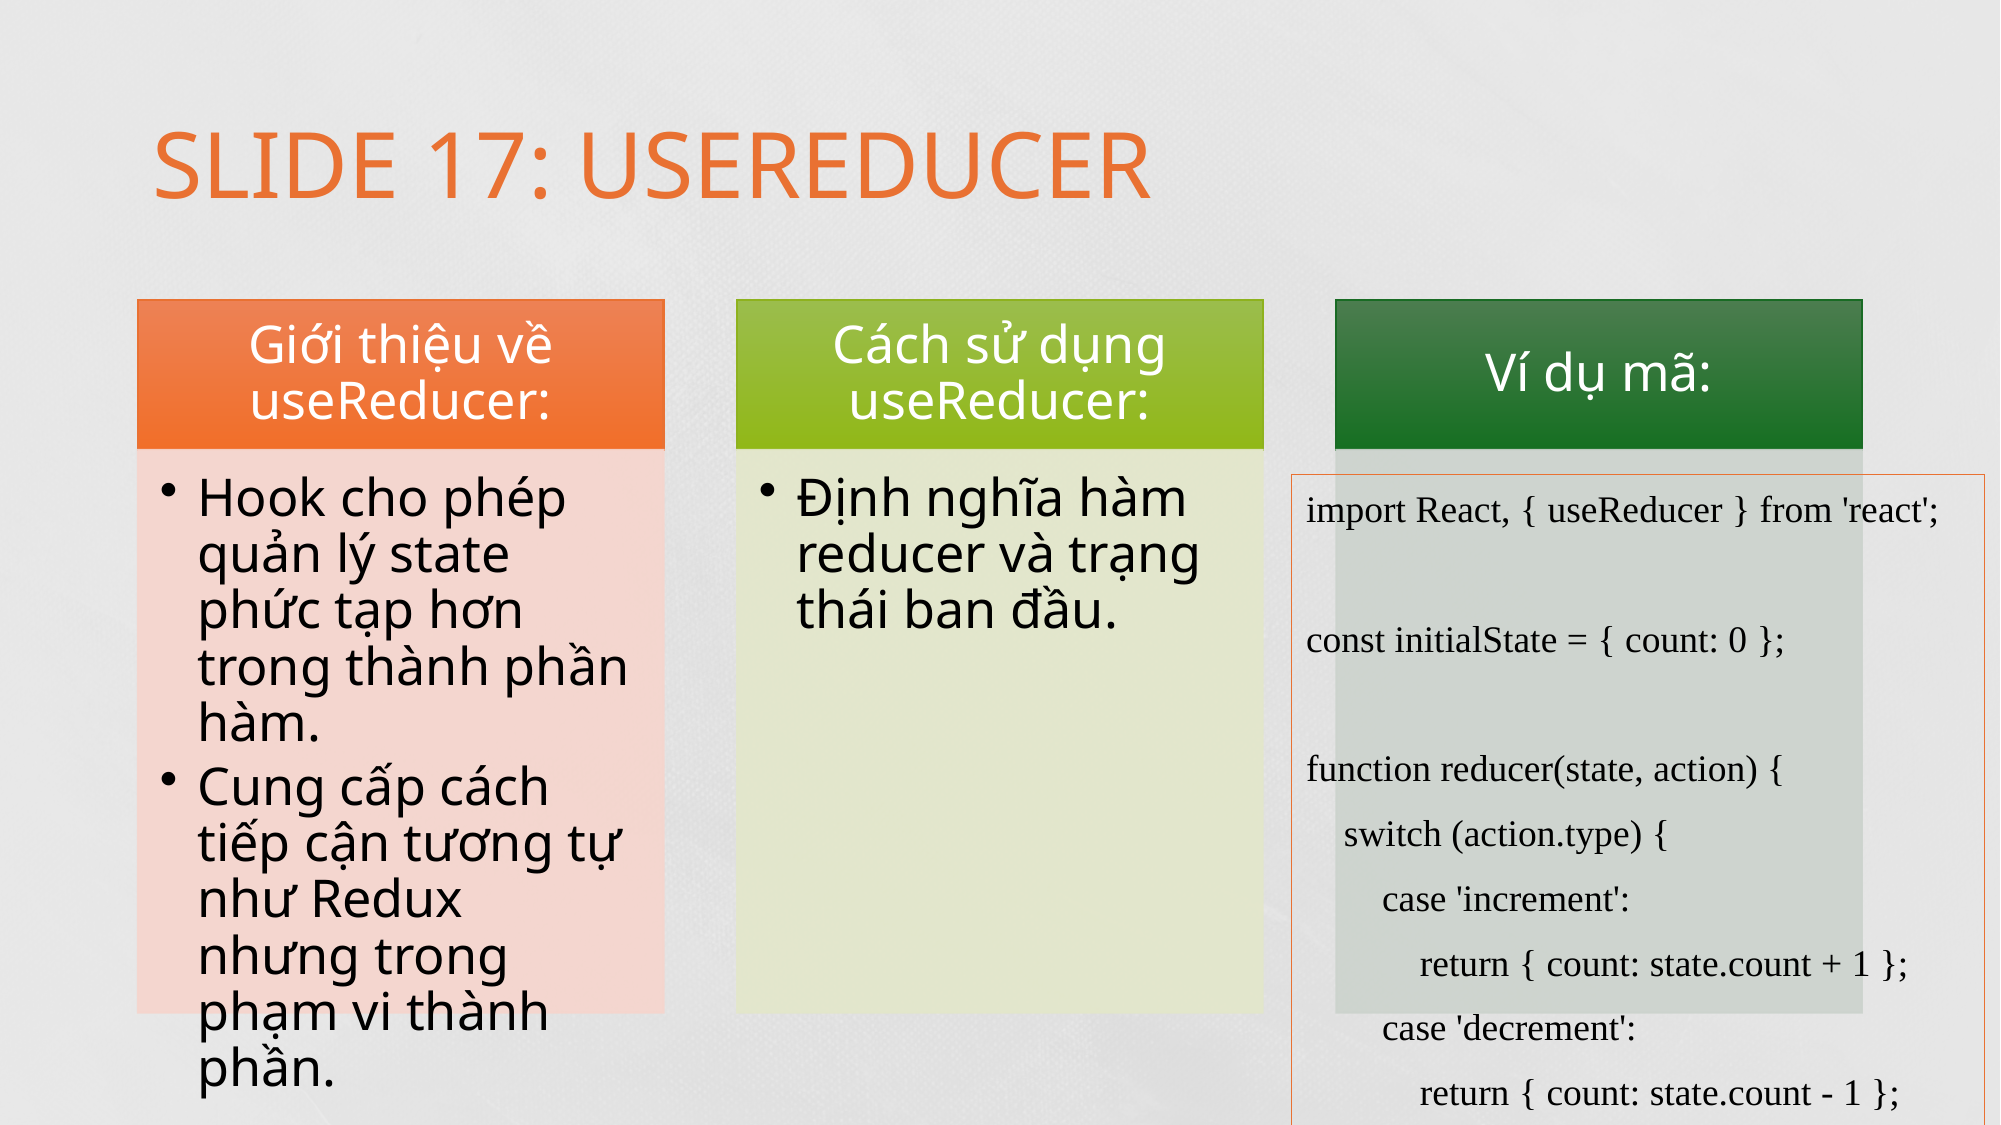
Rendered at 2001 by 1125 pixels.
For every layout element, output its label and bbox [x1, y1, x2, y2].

picture [0, 0, 2000, 1125]
text_box [136, 298, 1863, 1014]
